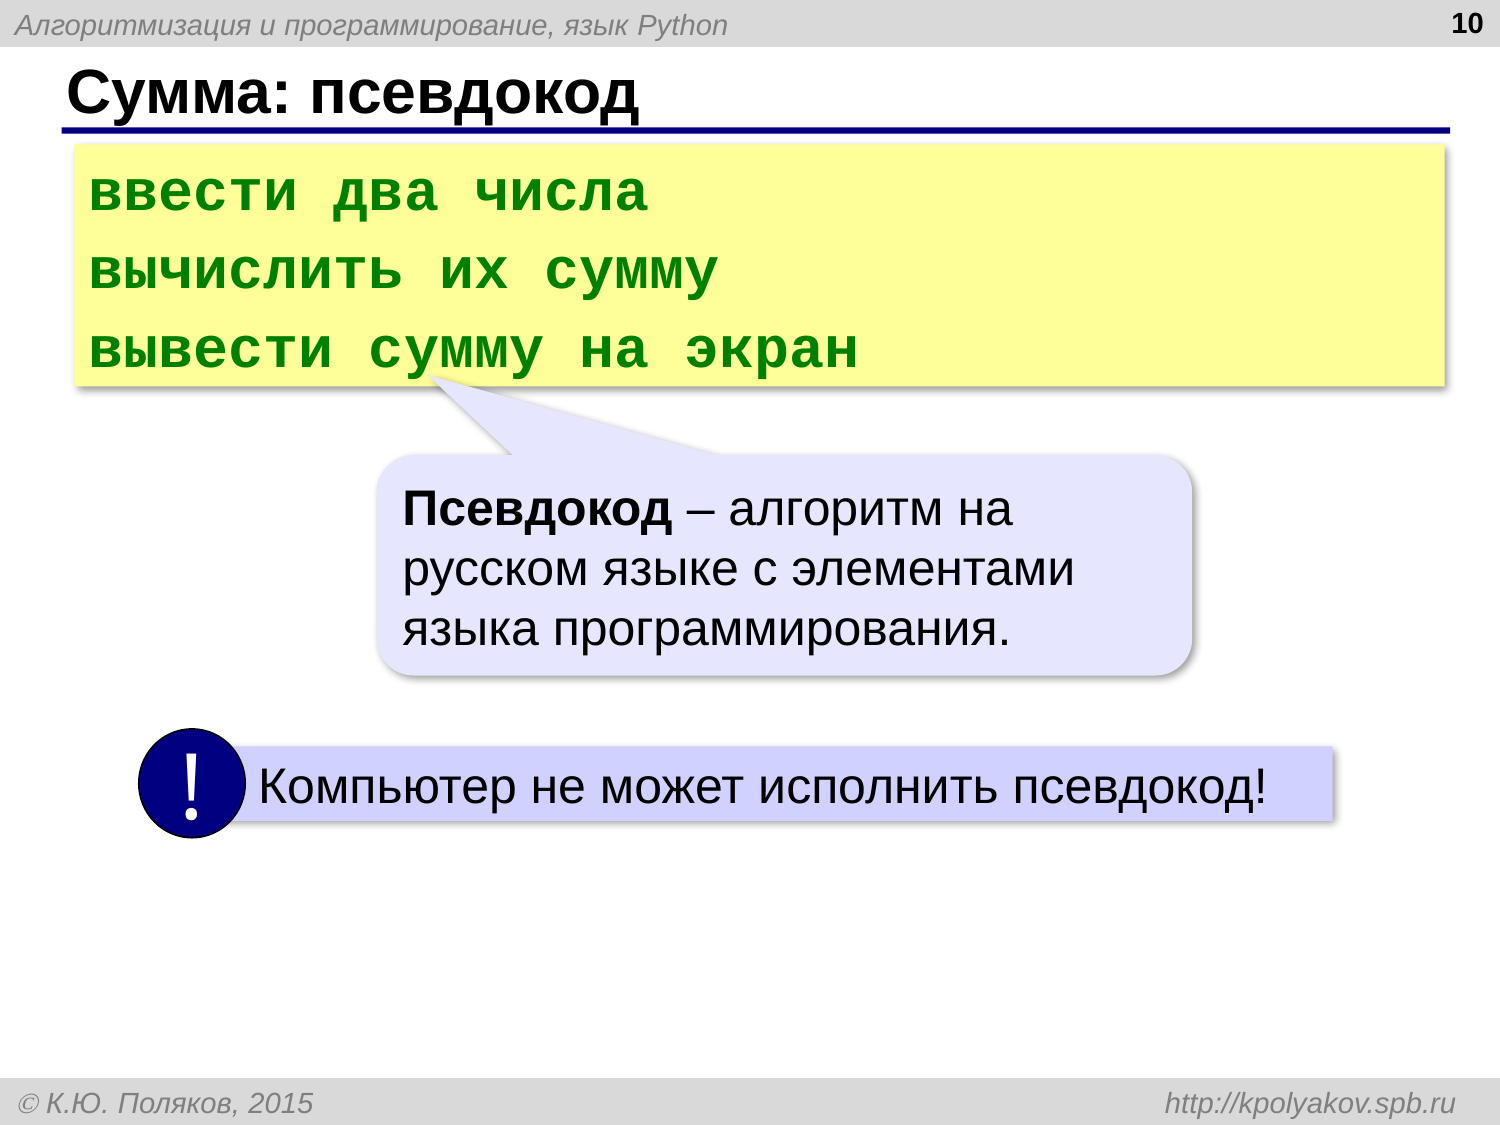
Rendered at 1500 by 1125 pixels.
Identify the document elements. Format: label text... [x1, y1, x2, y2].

slide_number 10 [1148, 0, 1500, 75]
text_box Псевдокод – алгоритм на русском языке с элементами языка программирования. [376, 375, 1193, 676]
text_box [138, 728, 1334, 838]
text_box ввести два числа вычислить их сумму вывести сумму на экран [74, 144, 1445, 387]
title Сумма: псевдокод [51, 49, 1425, 127]
